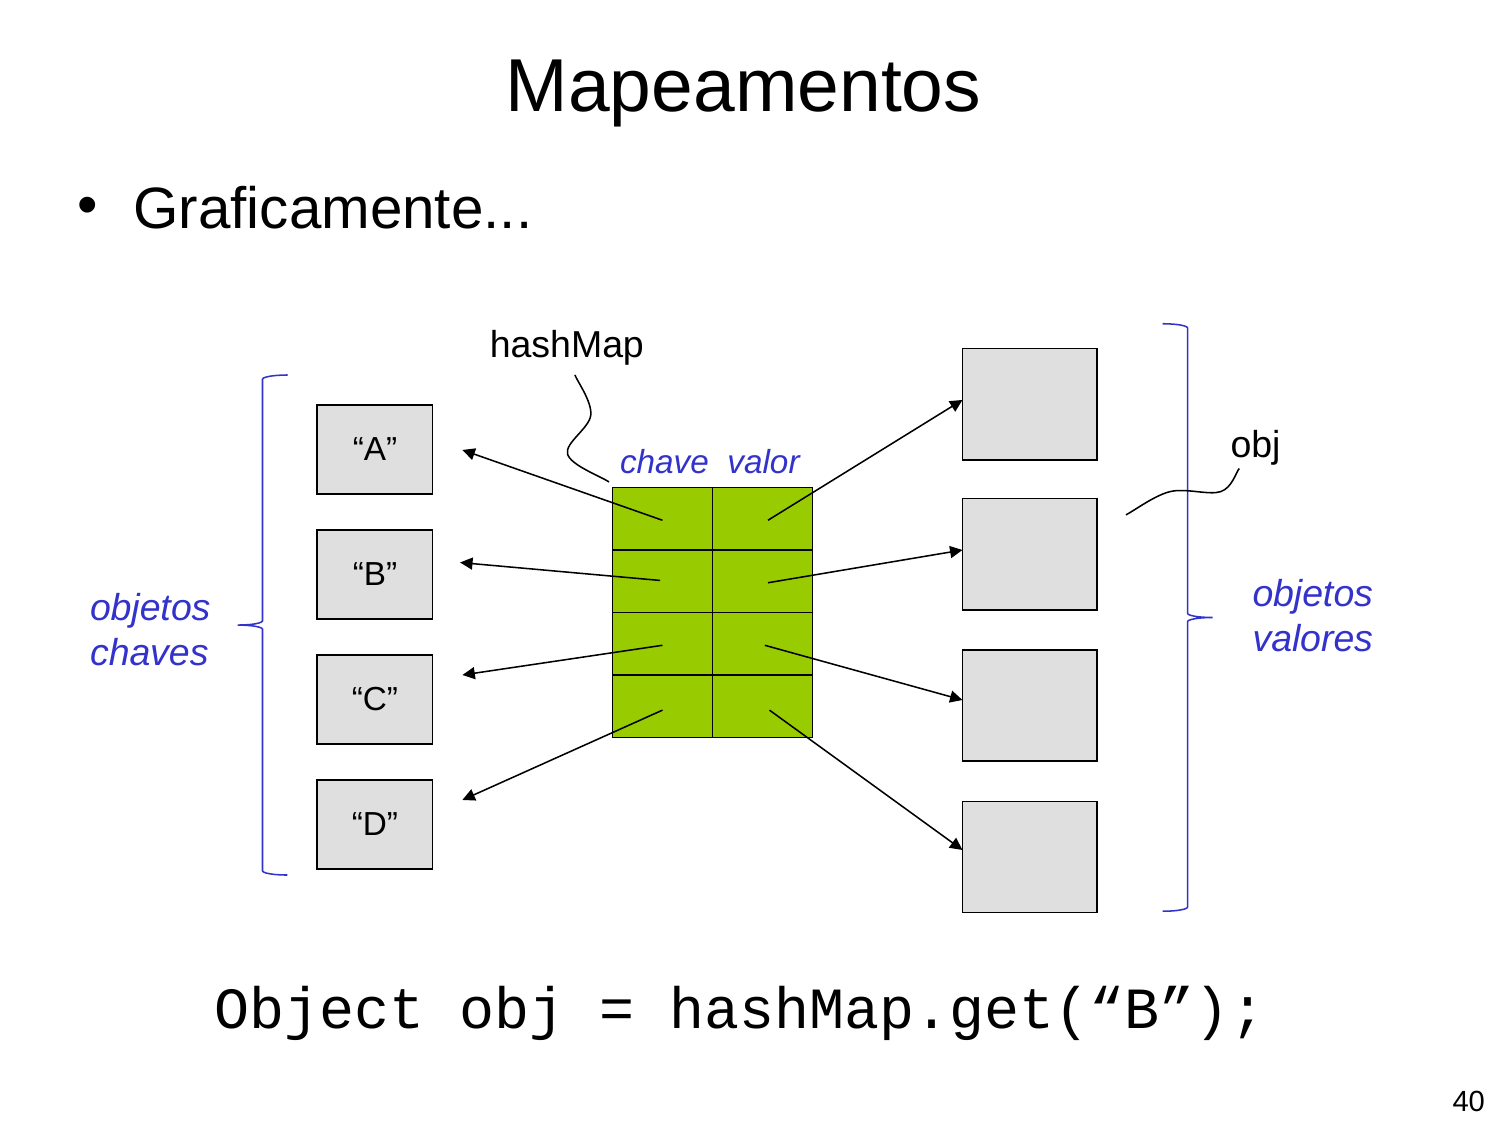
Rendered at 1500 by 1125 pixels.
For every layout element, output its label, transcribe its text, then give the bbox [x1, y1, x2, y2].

text_box [712, 674, 766, 738]
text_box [462, 709, 663, 801]
text_box [568, 374, 599, 448]
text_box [764, 644, 963, 701]
text_box chave valor [604, 432, 762, 488]
text_box “B” [317, 530, 433, 620]
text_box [767, 549, 963, 583]
text_box [712, 612, 813, 674]
text_box Graficamente... [62, 162, 1413, 288]
text_box [238, 375, 288, 876]
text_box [459, 562, 661, 581]
text_box Mapeamentos [106, 24, 1382, 138]
text_box Object obj = hashMap.get(“B”); [199, 962, 1313, 1088]
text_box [769, 709, 963, 851]
text_box “A” [317, 405, 433, 495]
text_box [963, 650, 1097, 762]
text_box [462, 645, 663, 676]
text_box [962, 348, 1097, 460]
text_box “C” [317, 655, 433, 745]
text_box hashMap [474, 312, 660, 373]
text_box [462, 449, 663, 521]
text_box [1125, 412, 1297, 516]
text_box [767, 399, 963, 521]
text_box ‹#› [1149, 1074, 1500, 1113]
text_box [612, 488, 712, 549]
text_box [962, 801, 1097, 913]
text_box “D” [317, 780, 433, 870]
text_box [1162, 323, 1188, 410]
text_box objetos valores [1237, 561, 1389, 667]
text_box [712, 488, 813, 549]
text_box objetos chaves [74, 574, 238, 680]
text_box [612, 612, 712, 674]
text_box [962, 498, 1097, 610]
text_box [712, 549, 813, 612]
text_box [612, 549, 712, 612]
text_box [1162, 523, 1213, 912]
text_box [612, 674, 712, 738]
